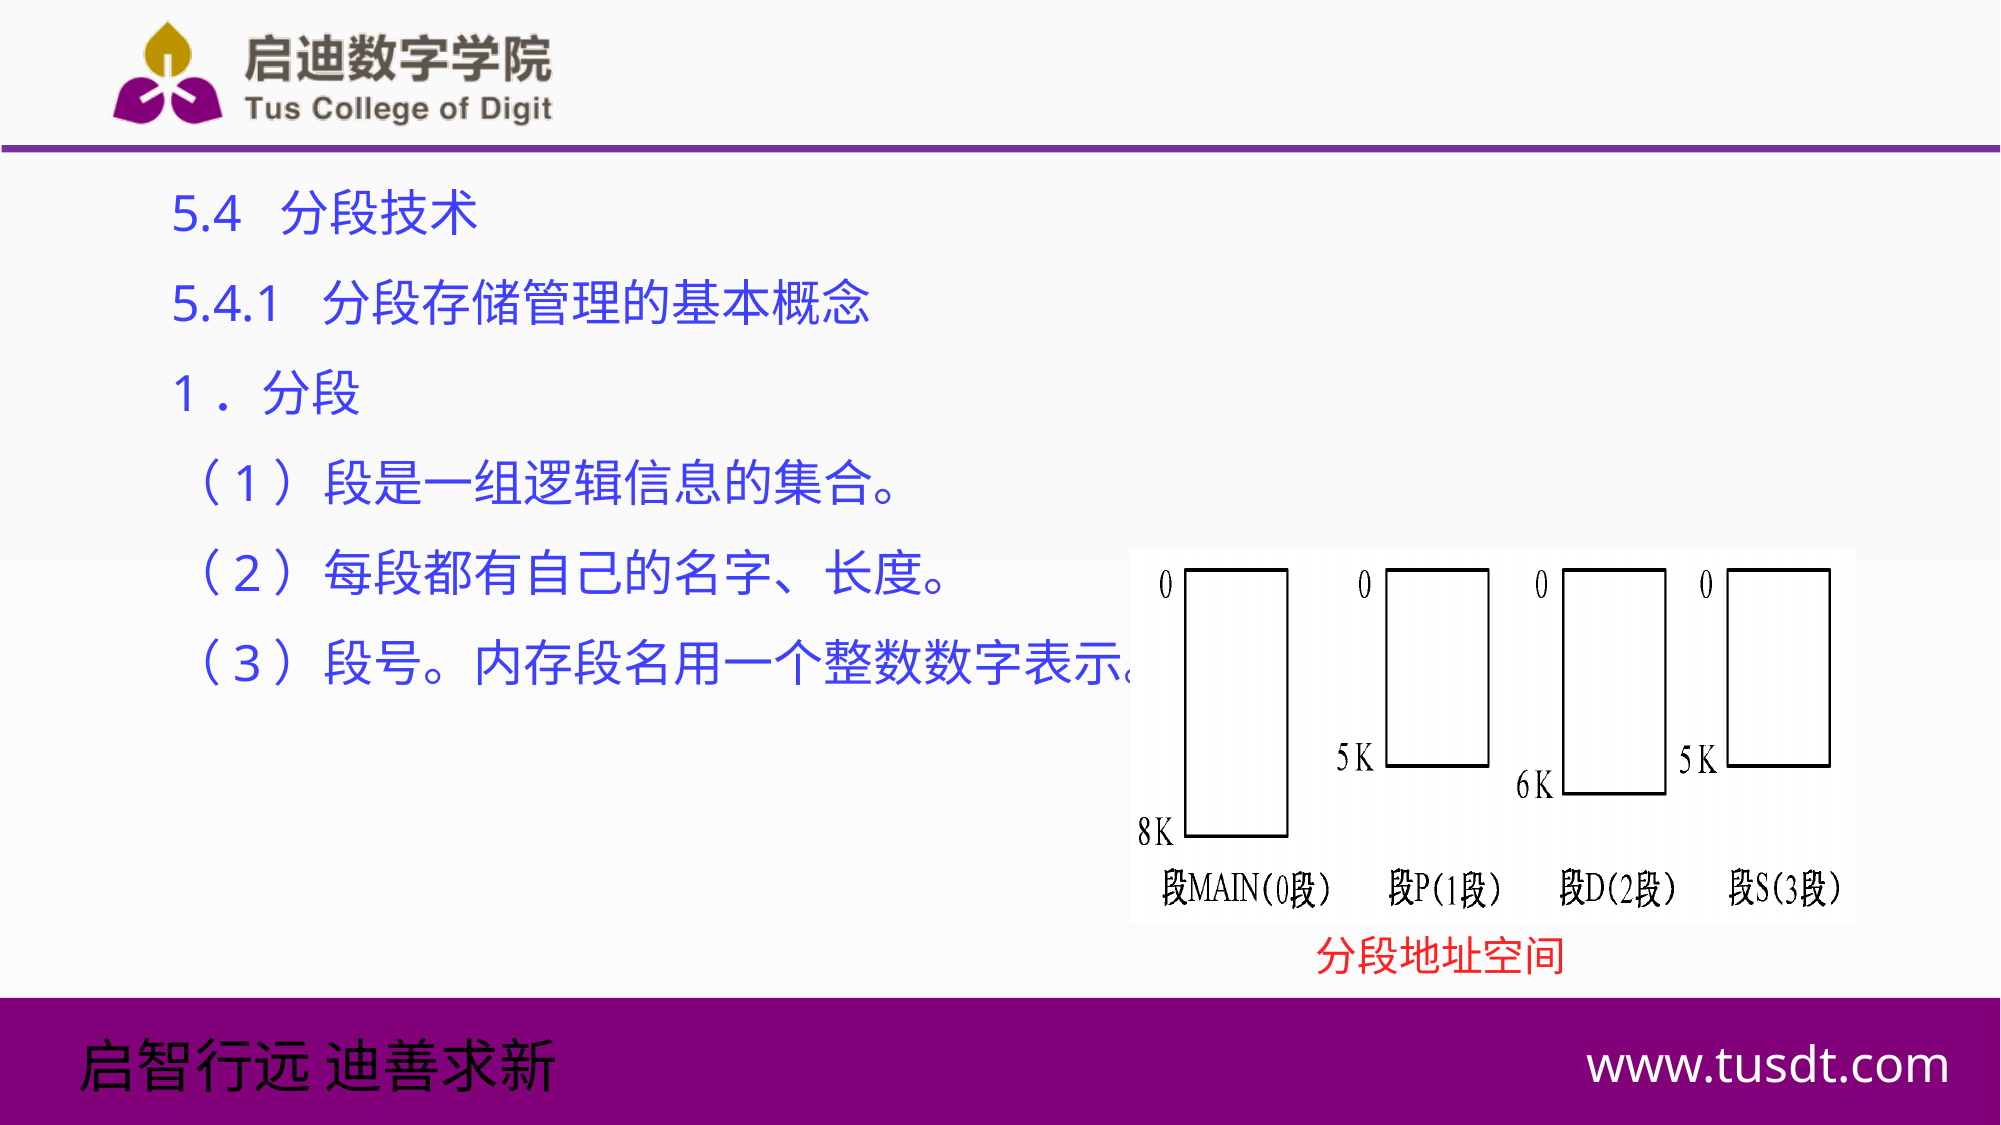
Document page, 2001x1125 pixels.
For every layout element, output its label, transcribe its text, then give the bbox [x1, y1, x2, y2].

text_box 分段地址空间 [1300, 933, 1582, 987]
text_box 5.4 分段技术 5.4.1 分段存储管理的基本概念 1．分段 （1）段是一组逻辑信息的集合。 （2）每段都有自己的名字、长度。 （3）段号。内存段名用一个整数数字表示。 [156, 134, 1868, 708]
picture [106, 11, 562, 134]
picture [1129, 548, 1856, 924]
